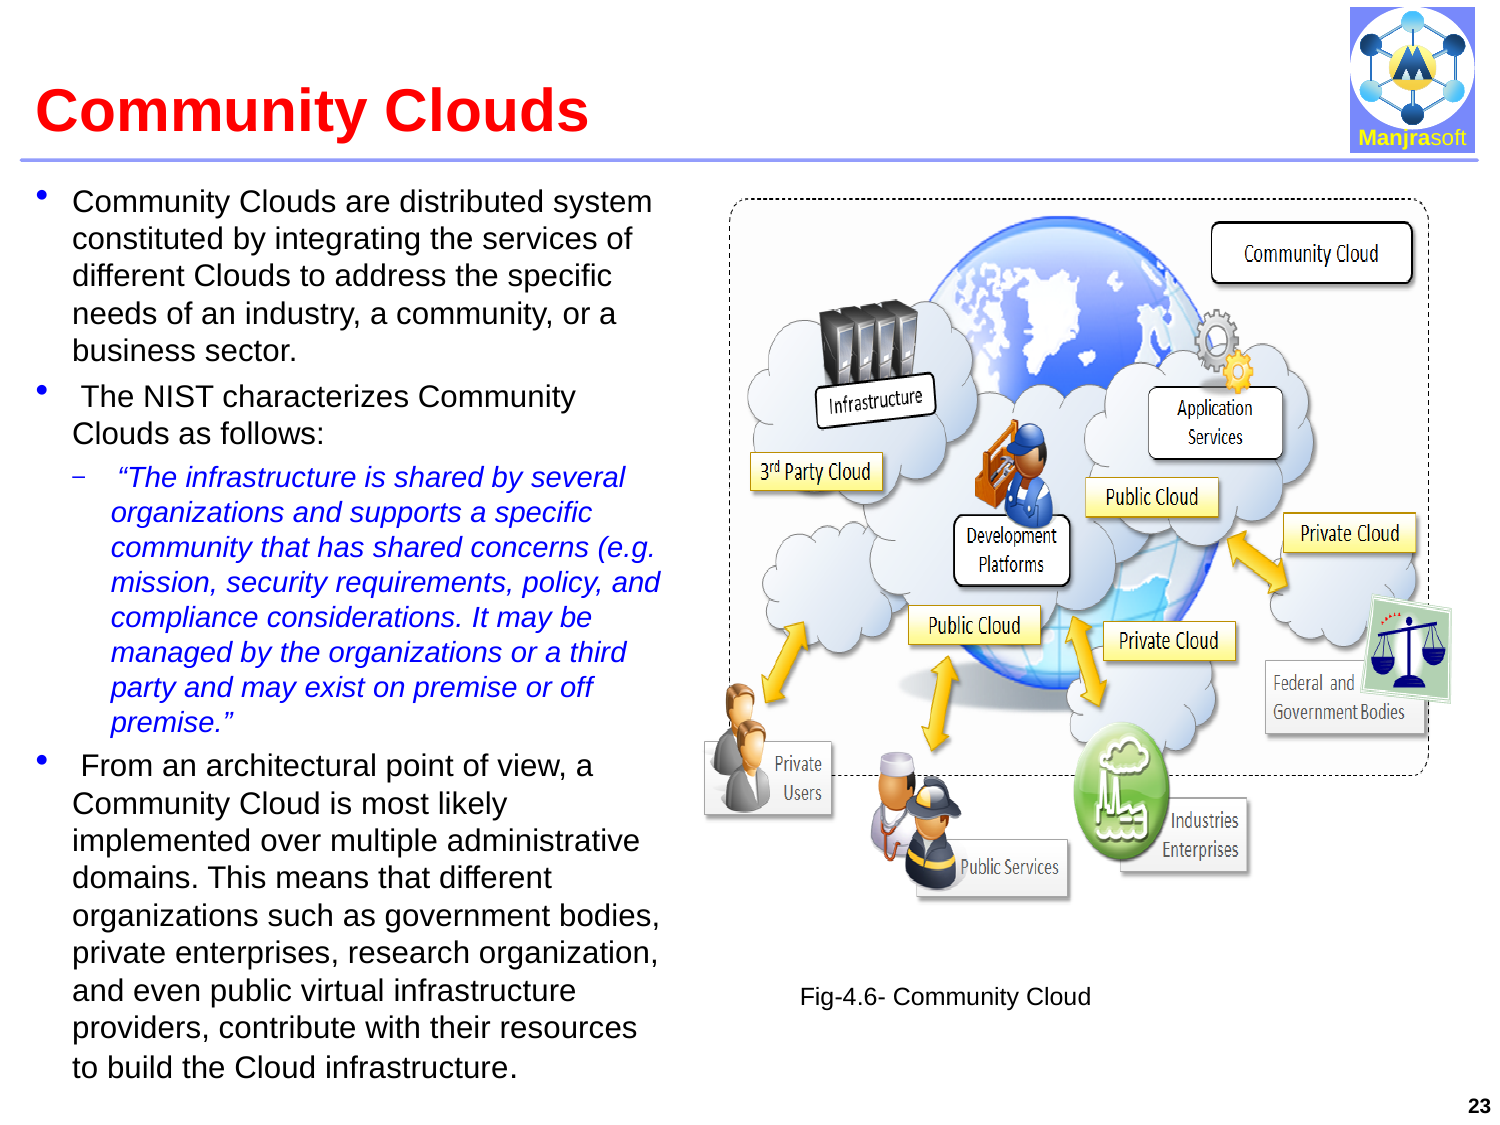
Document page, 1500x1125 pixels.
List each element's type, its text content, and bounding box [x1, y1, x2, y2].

title Community Clouds [26, 0, 1479, 145]
list Community Clouds are distributed system constituted by integrating the services of different Clouds to address the specific needs of an industry, a community, or a business sector. The NIST characterizes Community Clouds as follows: “The infrastructure is shared by several organizations and supports a specific community that has shared concerns (e.g. mission, security requirements, policy, and compliance considerations. It may be managed by the organizations or a third party and may exist on premise or off premise.” From an architectural point of view, a Community Cloud is most likely implemented over multiple administrative domains. This means that different organizations such as government bodies, private enterprises, research organization, and even public virtual infrastructure providers, contribute with their resources to build the Cloud infrastructure. [26, 176, 669, 1096]
picture [691, 175, 1465, 915]
footer [0, 1096, 1500, 1125]
text_box Fig-4.6- Community Cloud [785, 972, 1430, 1018]
